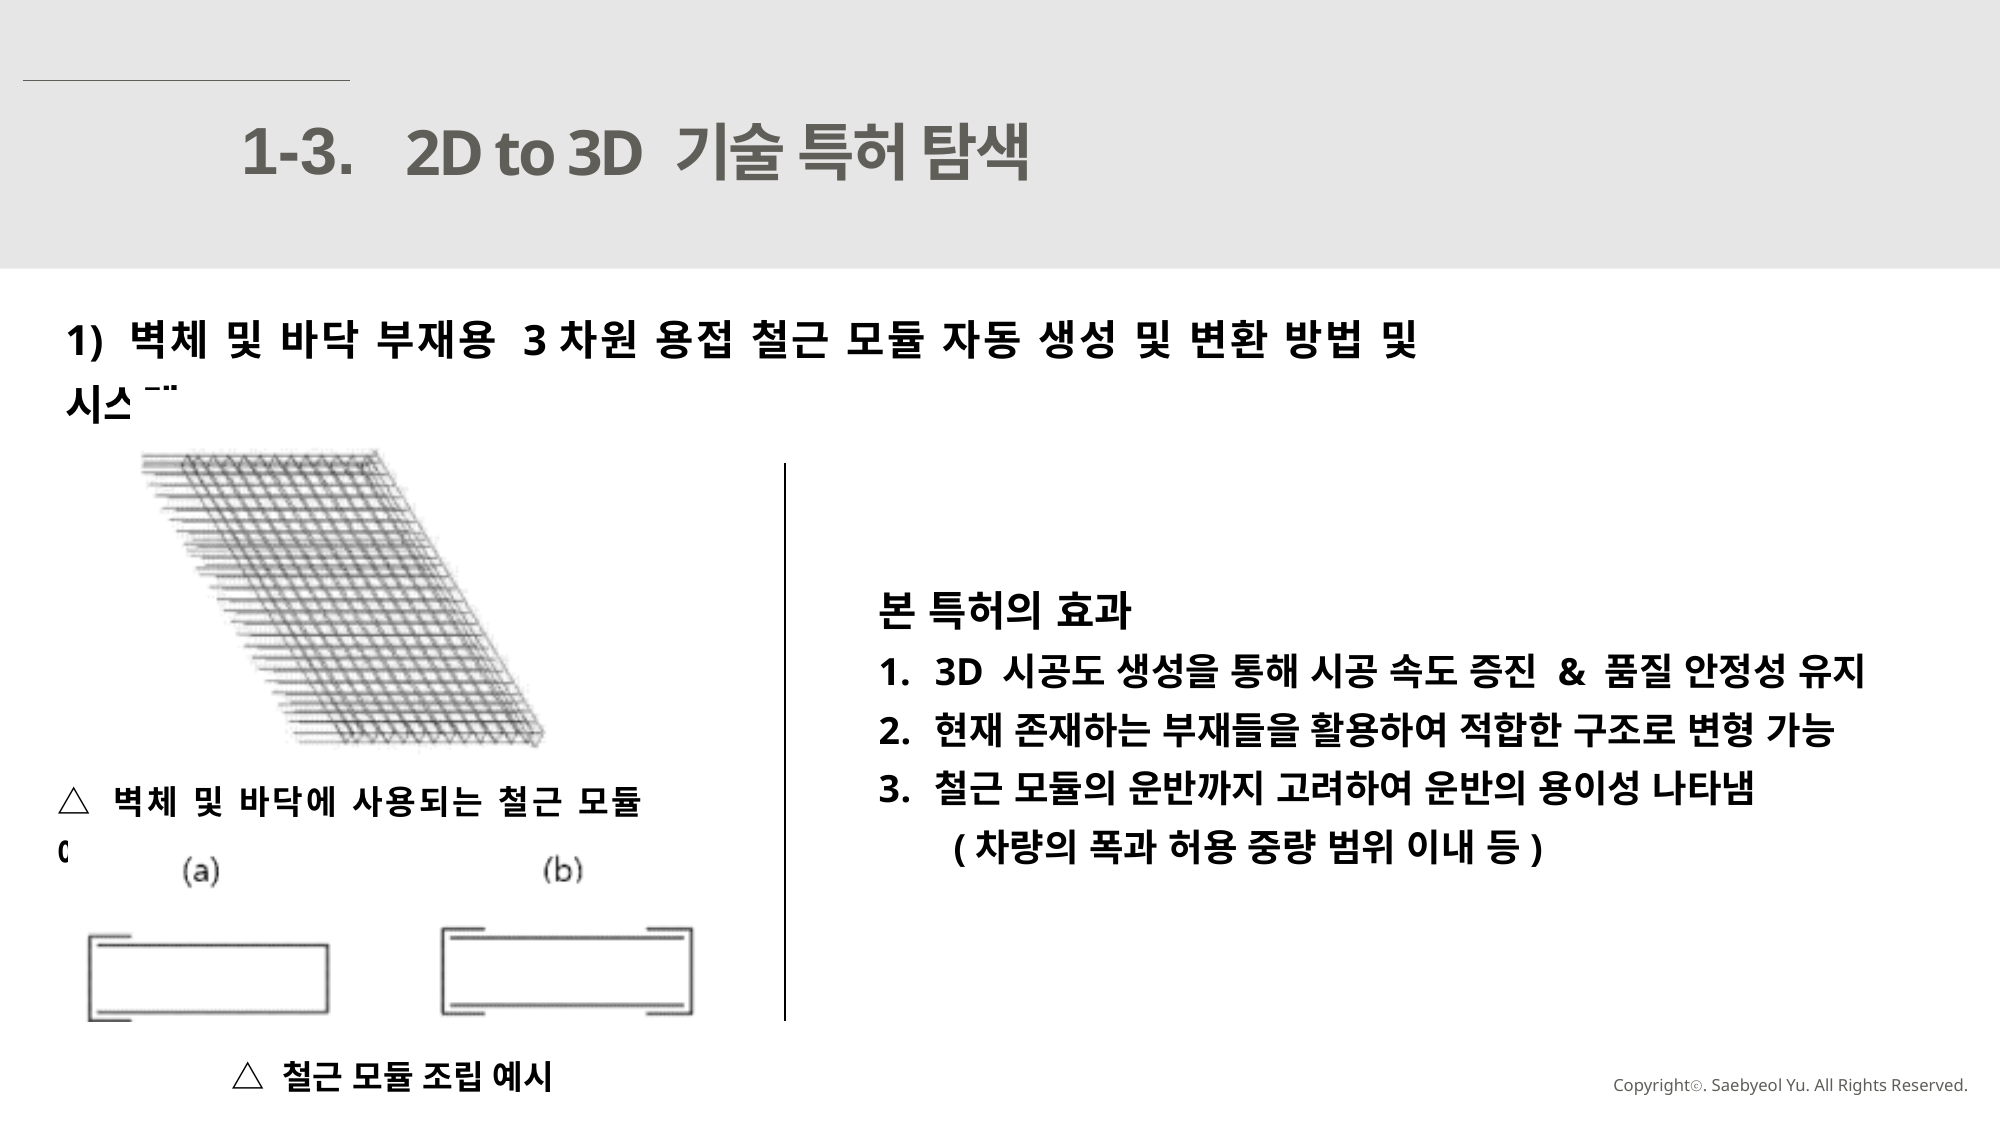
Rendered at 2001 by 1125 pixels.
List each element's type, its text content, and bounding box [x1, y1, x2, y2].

text_box 본 특허의 효과 3D 시공도 생성을 통해 시공 속도 증진 & 품질 안정성 유지 현재 존재하는 부재들을 활용하여 적합한 구조로 변형 가능 철근 모듈의 운반까지 고려하여 운반의 용이성 나타냄 (차량의 폭과 허용 중량 범위 이내 등) [863, 562, 1883, 877]
text_box 2D to 3D 기술 특허 탐색 [391, 105, 1048, 196]
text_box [66, 390, 634, 816]
text_box [0, 0, 2000, 270]
text_box 1-3. [226, 100, 371, 196]
text_box 1) 벽체 및 바닥 부재용 3차원 용접 철근 모듈 자동 생성 및 변환 방법 및 시스템 [50, 291, 1435, 371]
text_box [68, 834, 718, 1102]
